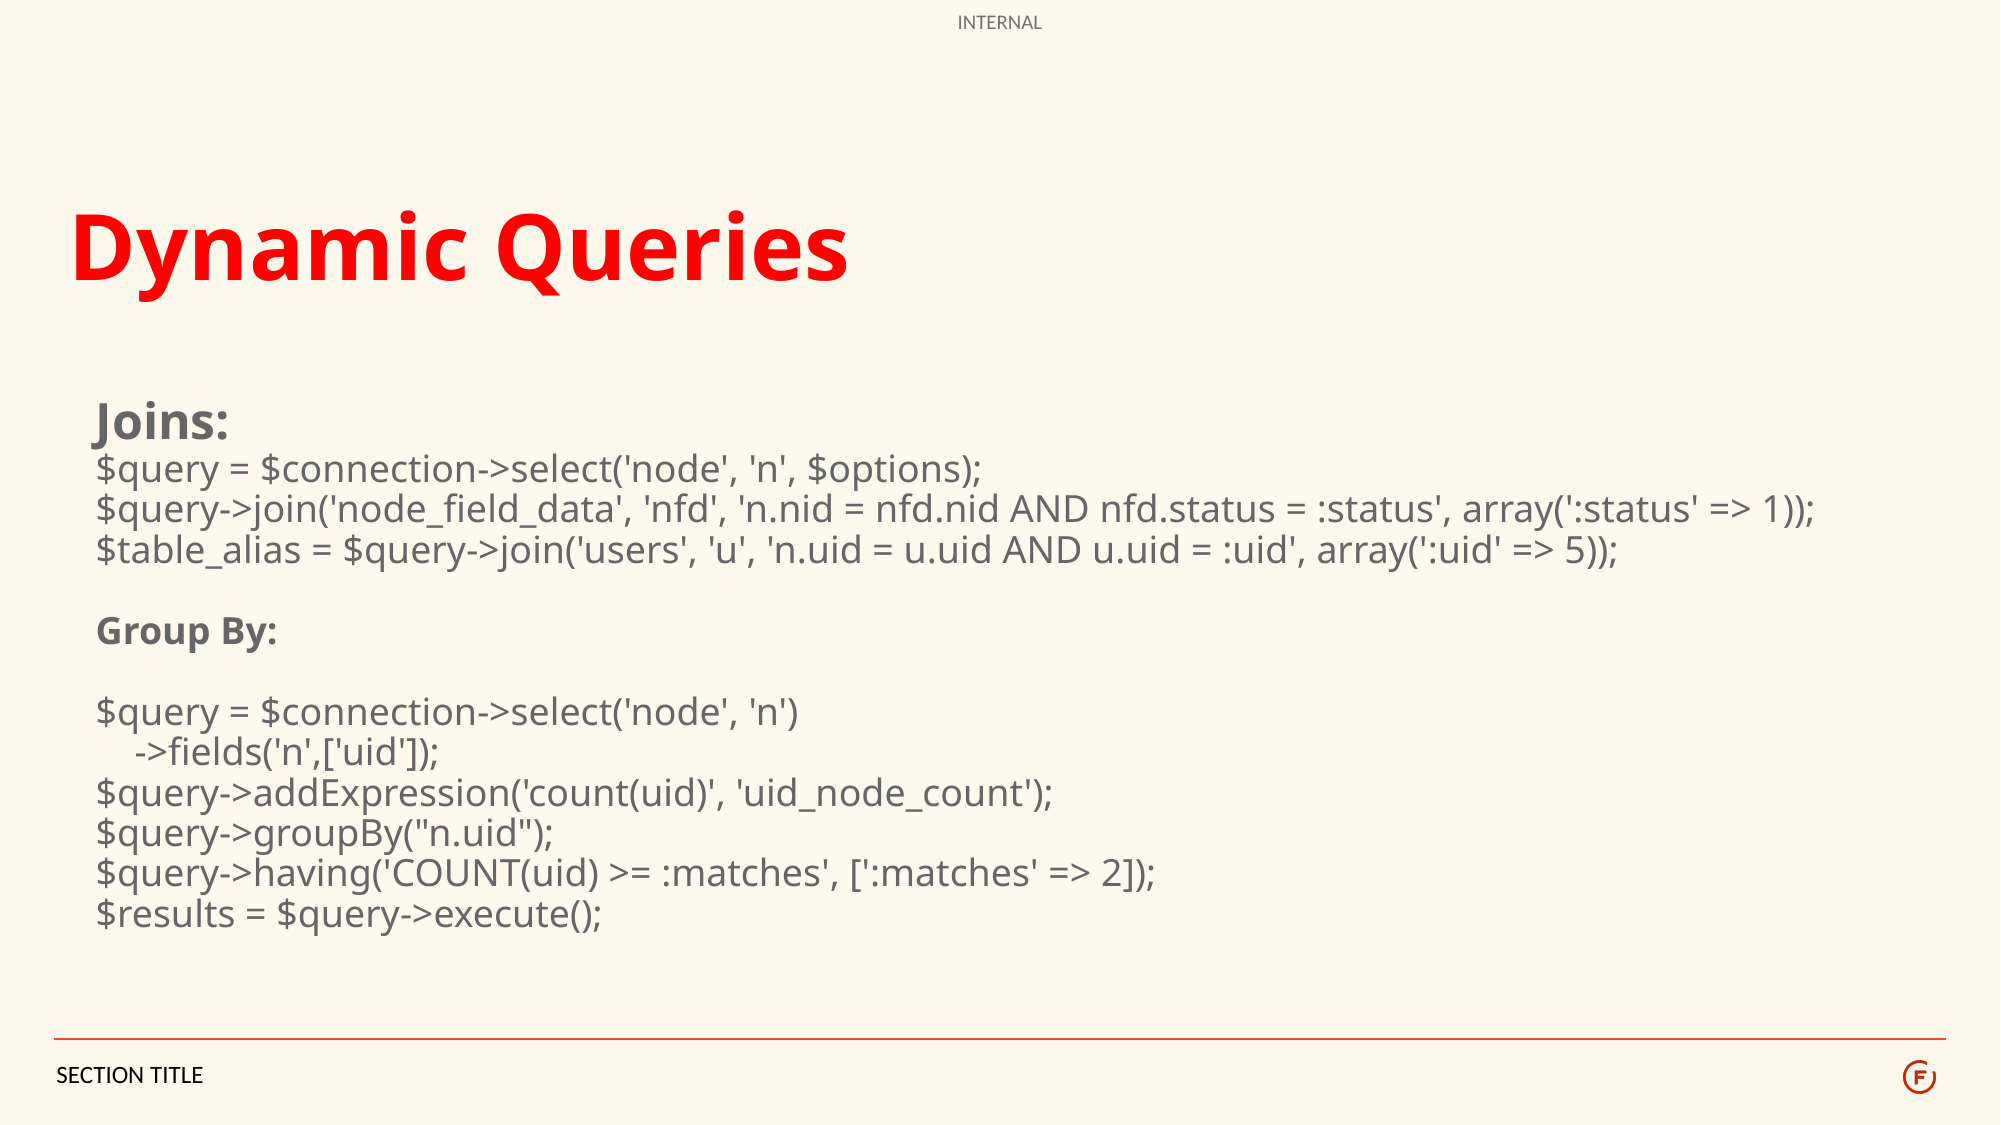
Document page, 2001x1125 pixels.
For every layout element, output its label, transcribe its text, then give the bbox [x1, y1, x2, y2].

title Dynamic Queries [53, 121, 1946, 381]
picture [1908, 1060, 1936, 1094]
subtitle SECTION TITLE [41, 1047, 80, 1107]
list Joins: $query = $connection->select('node', 'n', $options); $query->join('node_field_data', 'nfd', 'n.nid = nfd.nid AND nfd.status = :status', array(':status' => 1)); $table_alias = $query->join('users', 'u', 'n.uid = u.uid AND u.uid = :uid', array(':uid' => 5)); Group By: $query = $connection->select('node', 'n') ->fields('n',['uid']); $query->addExpression('count(uid)', 'uid_node_count'); $query->groupBy("n.uid"); $query->having('COUNT(uid) >= :matches', [':matches' => 2]); $results = $query->execute(); [80, 381, 1908, 1125]
